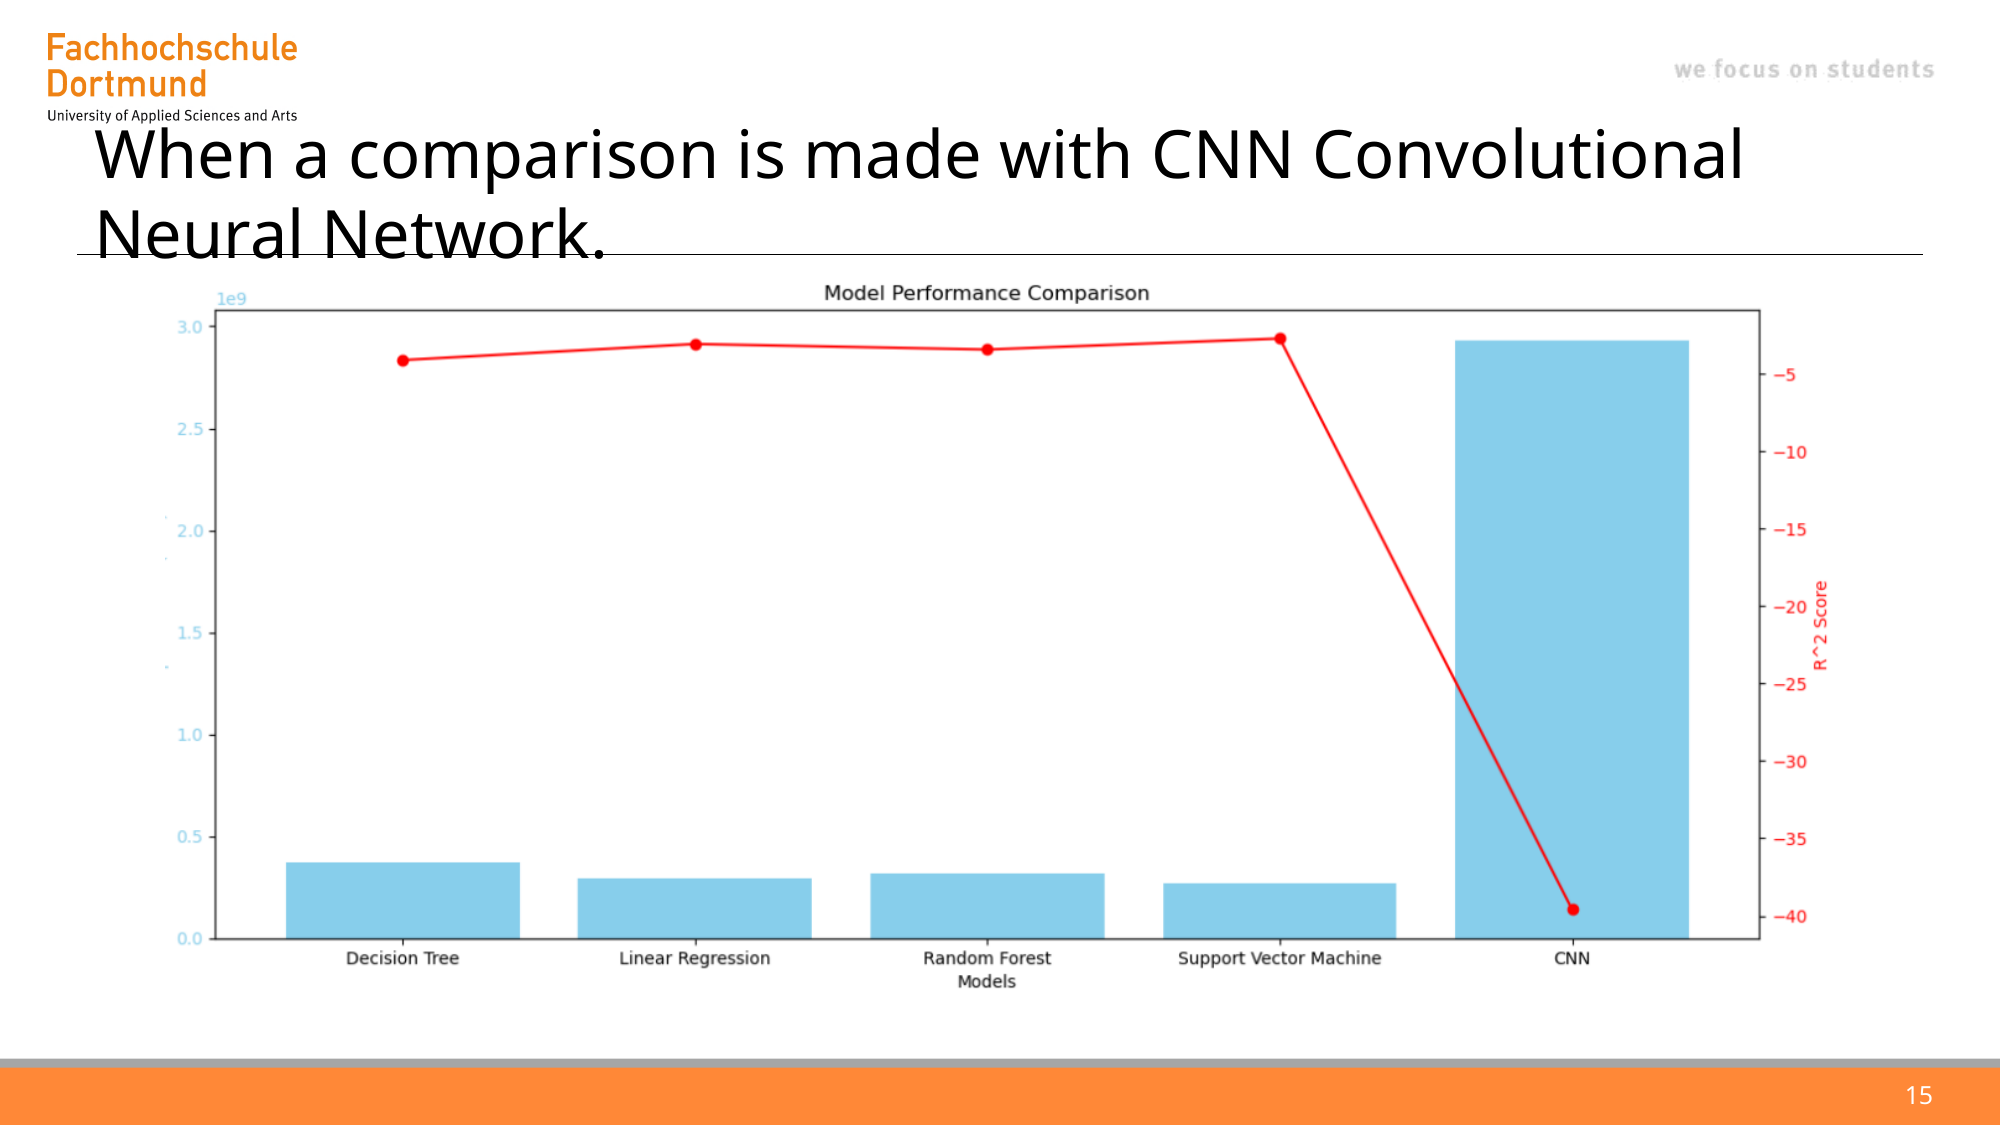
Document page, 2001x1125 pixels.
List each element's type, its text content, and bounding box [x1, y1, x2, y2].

picture [1673, 57, 1939, 89]
title When a comparison is made with CNN Convolutional Neural Network. [79, 133, 1921, 252]
slide_number 15 [1831, 1067, 1949, 1125]
picture [48, 33, 297, 124]
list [164, 278, 1836, 1001]
